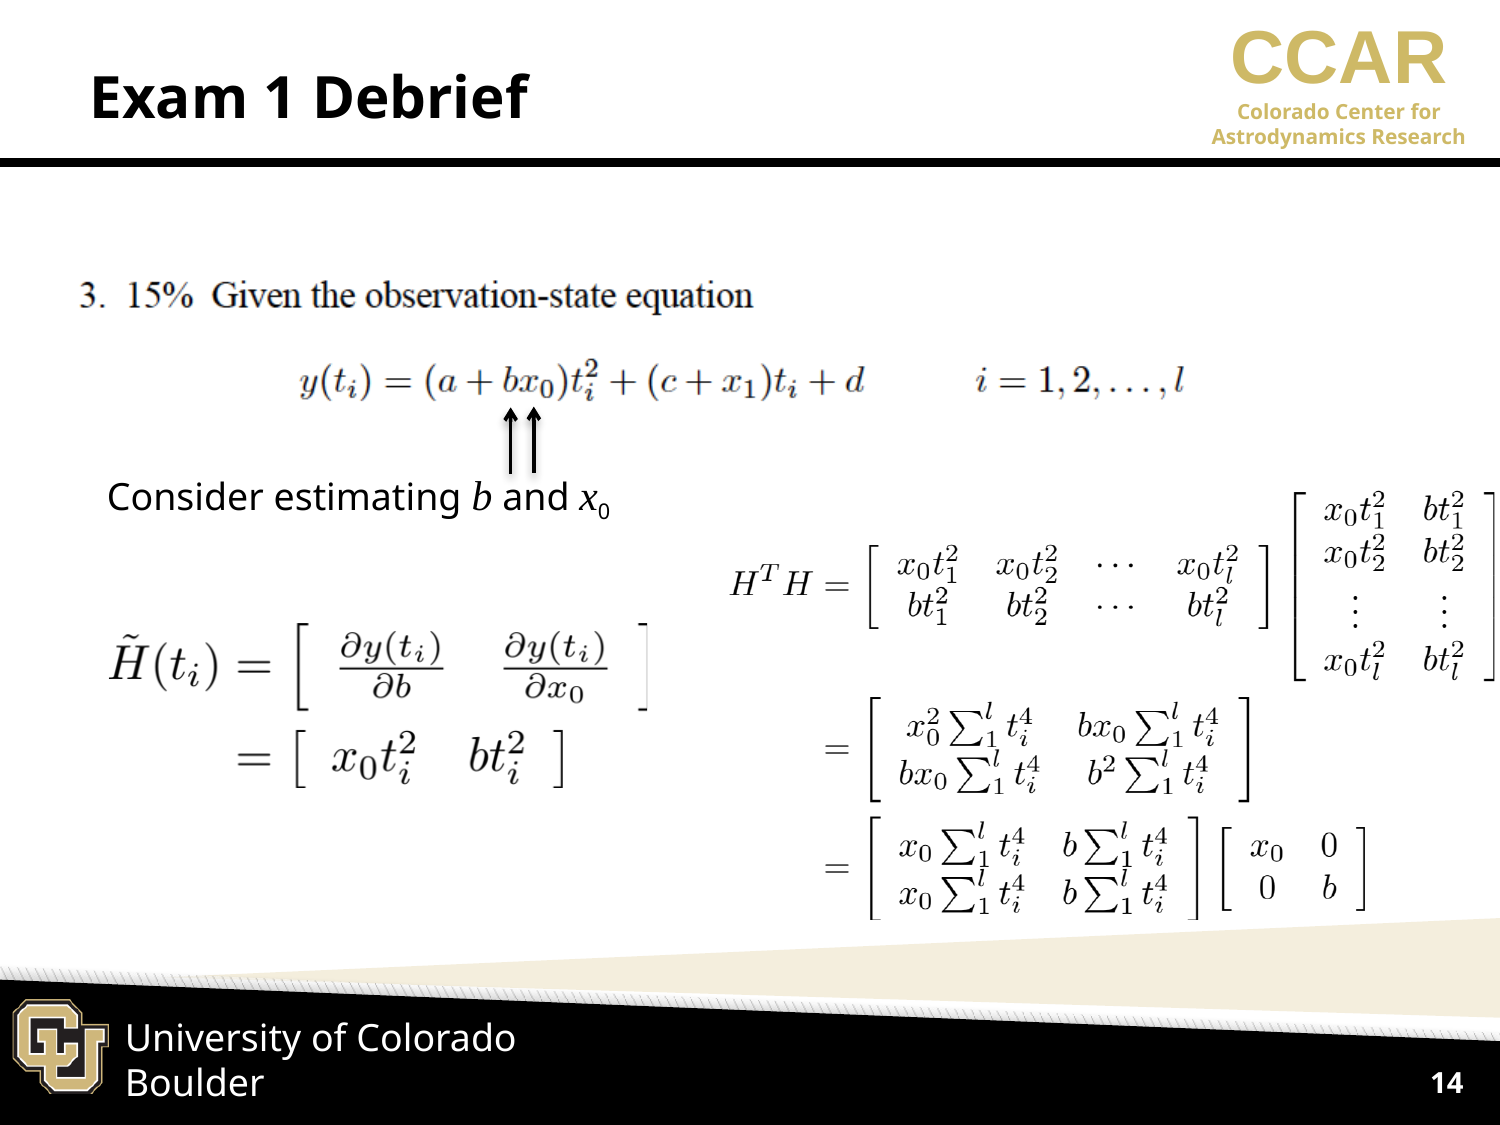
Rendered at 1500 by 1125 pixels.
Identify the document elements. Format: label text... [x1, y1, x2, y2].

picture [108, 622, 648, 788]
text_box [0, 972, 1499, 1041]
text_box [504, 460, 517, 481]
slide_number 14 [1385, 1051, 1479, 1112]
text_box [528, 460, 540, 481]
title Exam 1 Debrief [75, 37, 1200, 138]
picture [0, 230, 1500, 417]
text_box Consider estimating b and x0 [92, 460, 626, 531]
picture [727, 490, 1495, 920]
